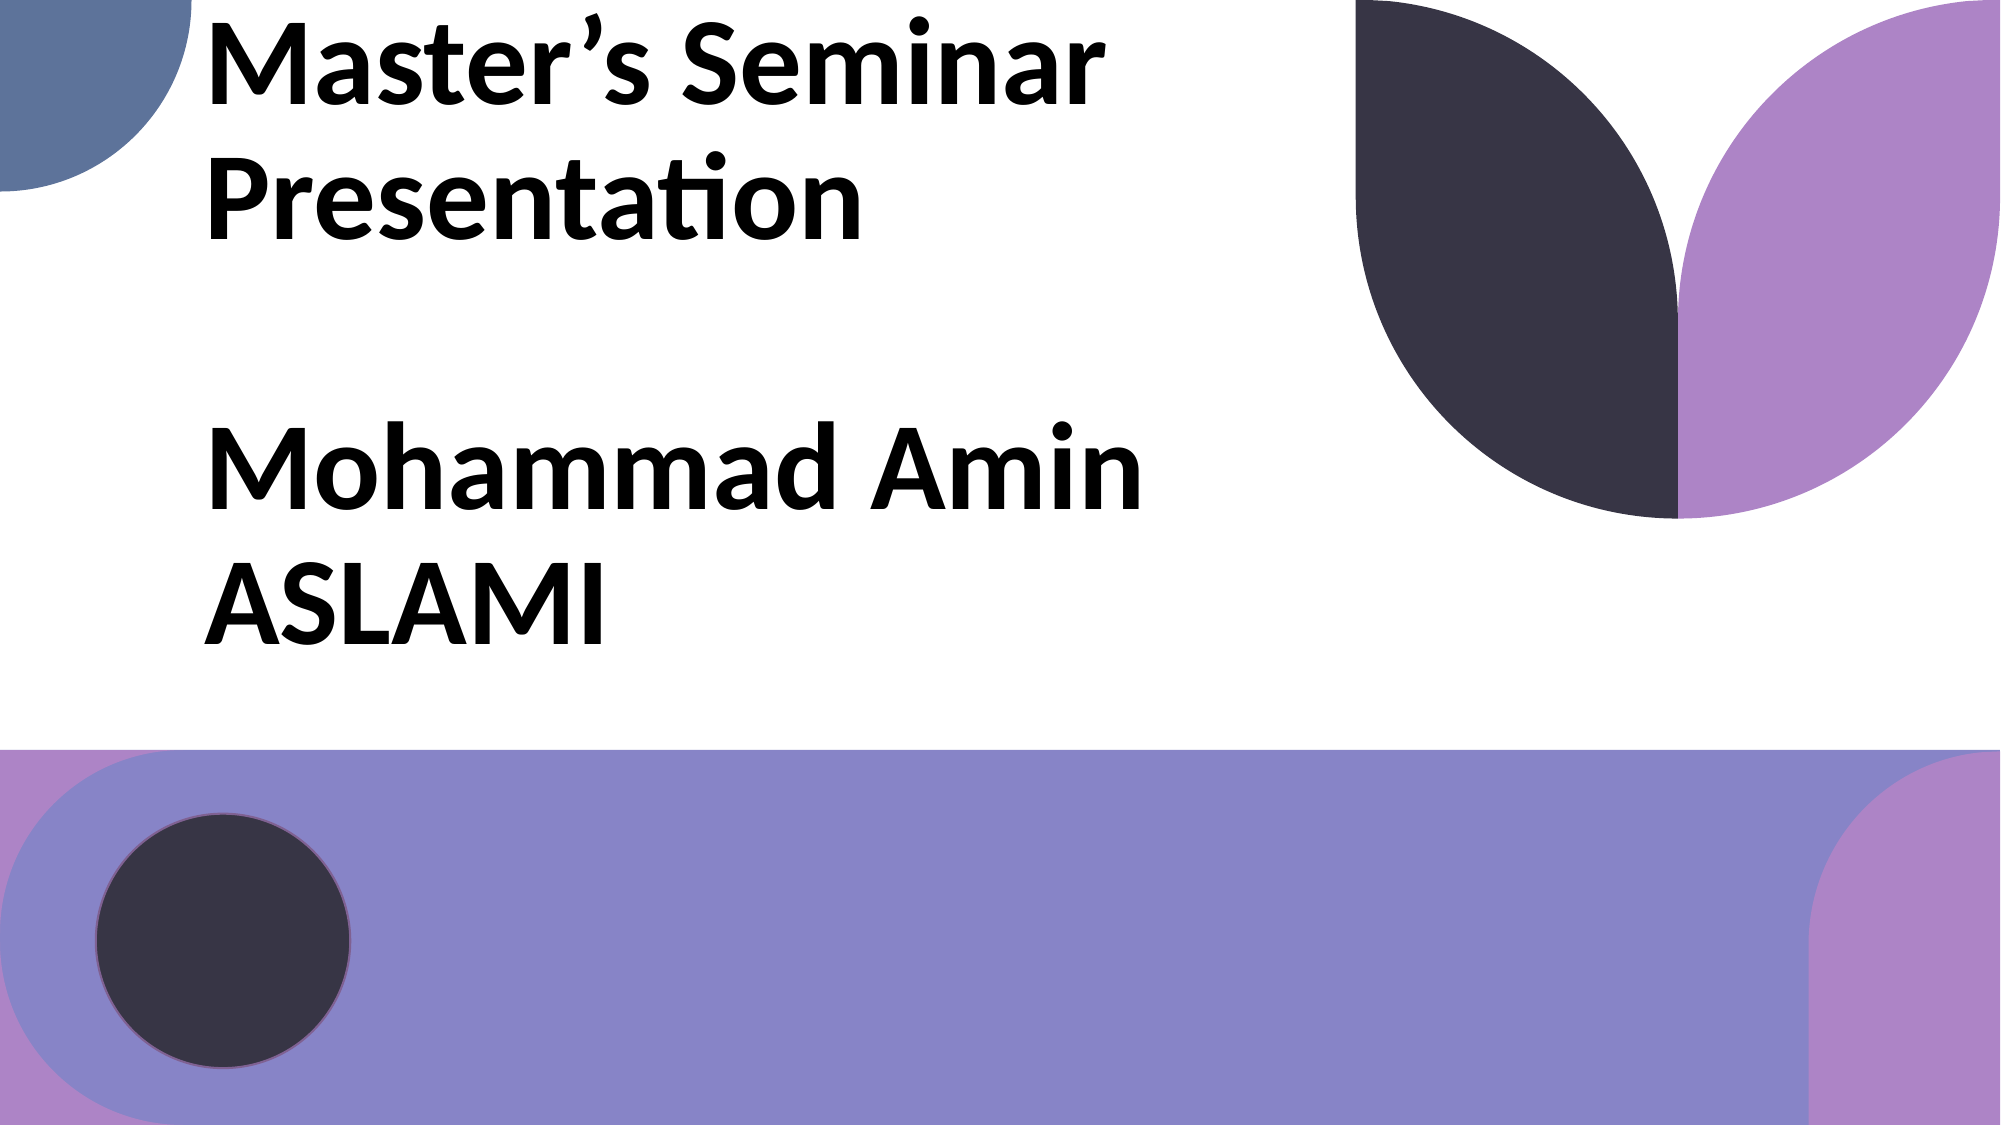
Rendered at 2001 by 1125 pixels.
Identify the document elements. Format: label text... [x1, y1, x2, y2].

title Master’s Seminar Presentation Mohammad Amin ASLAMI [189, 17, 1354, 830]
